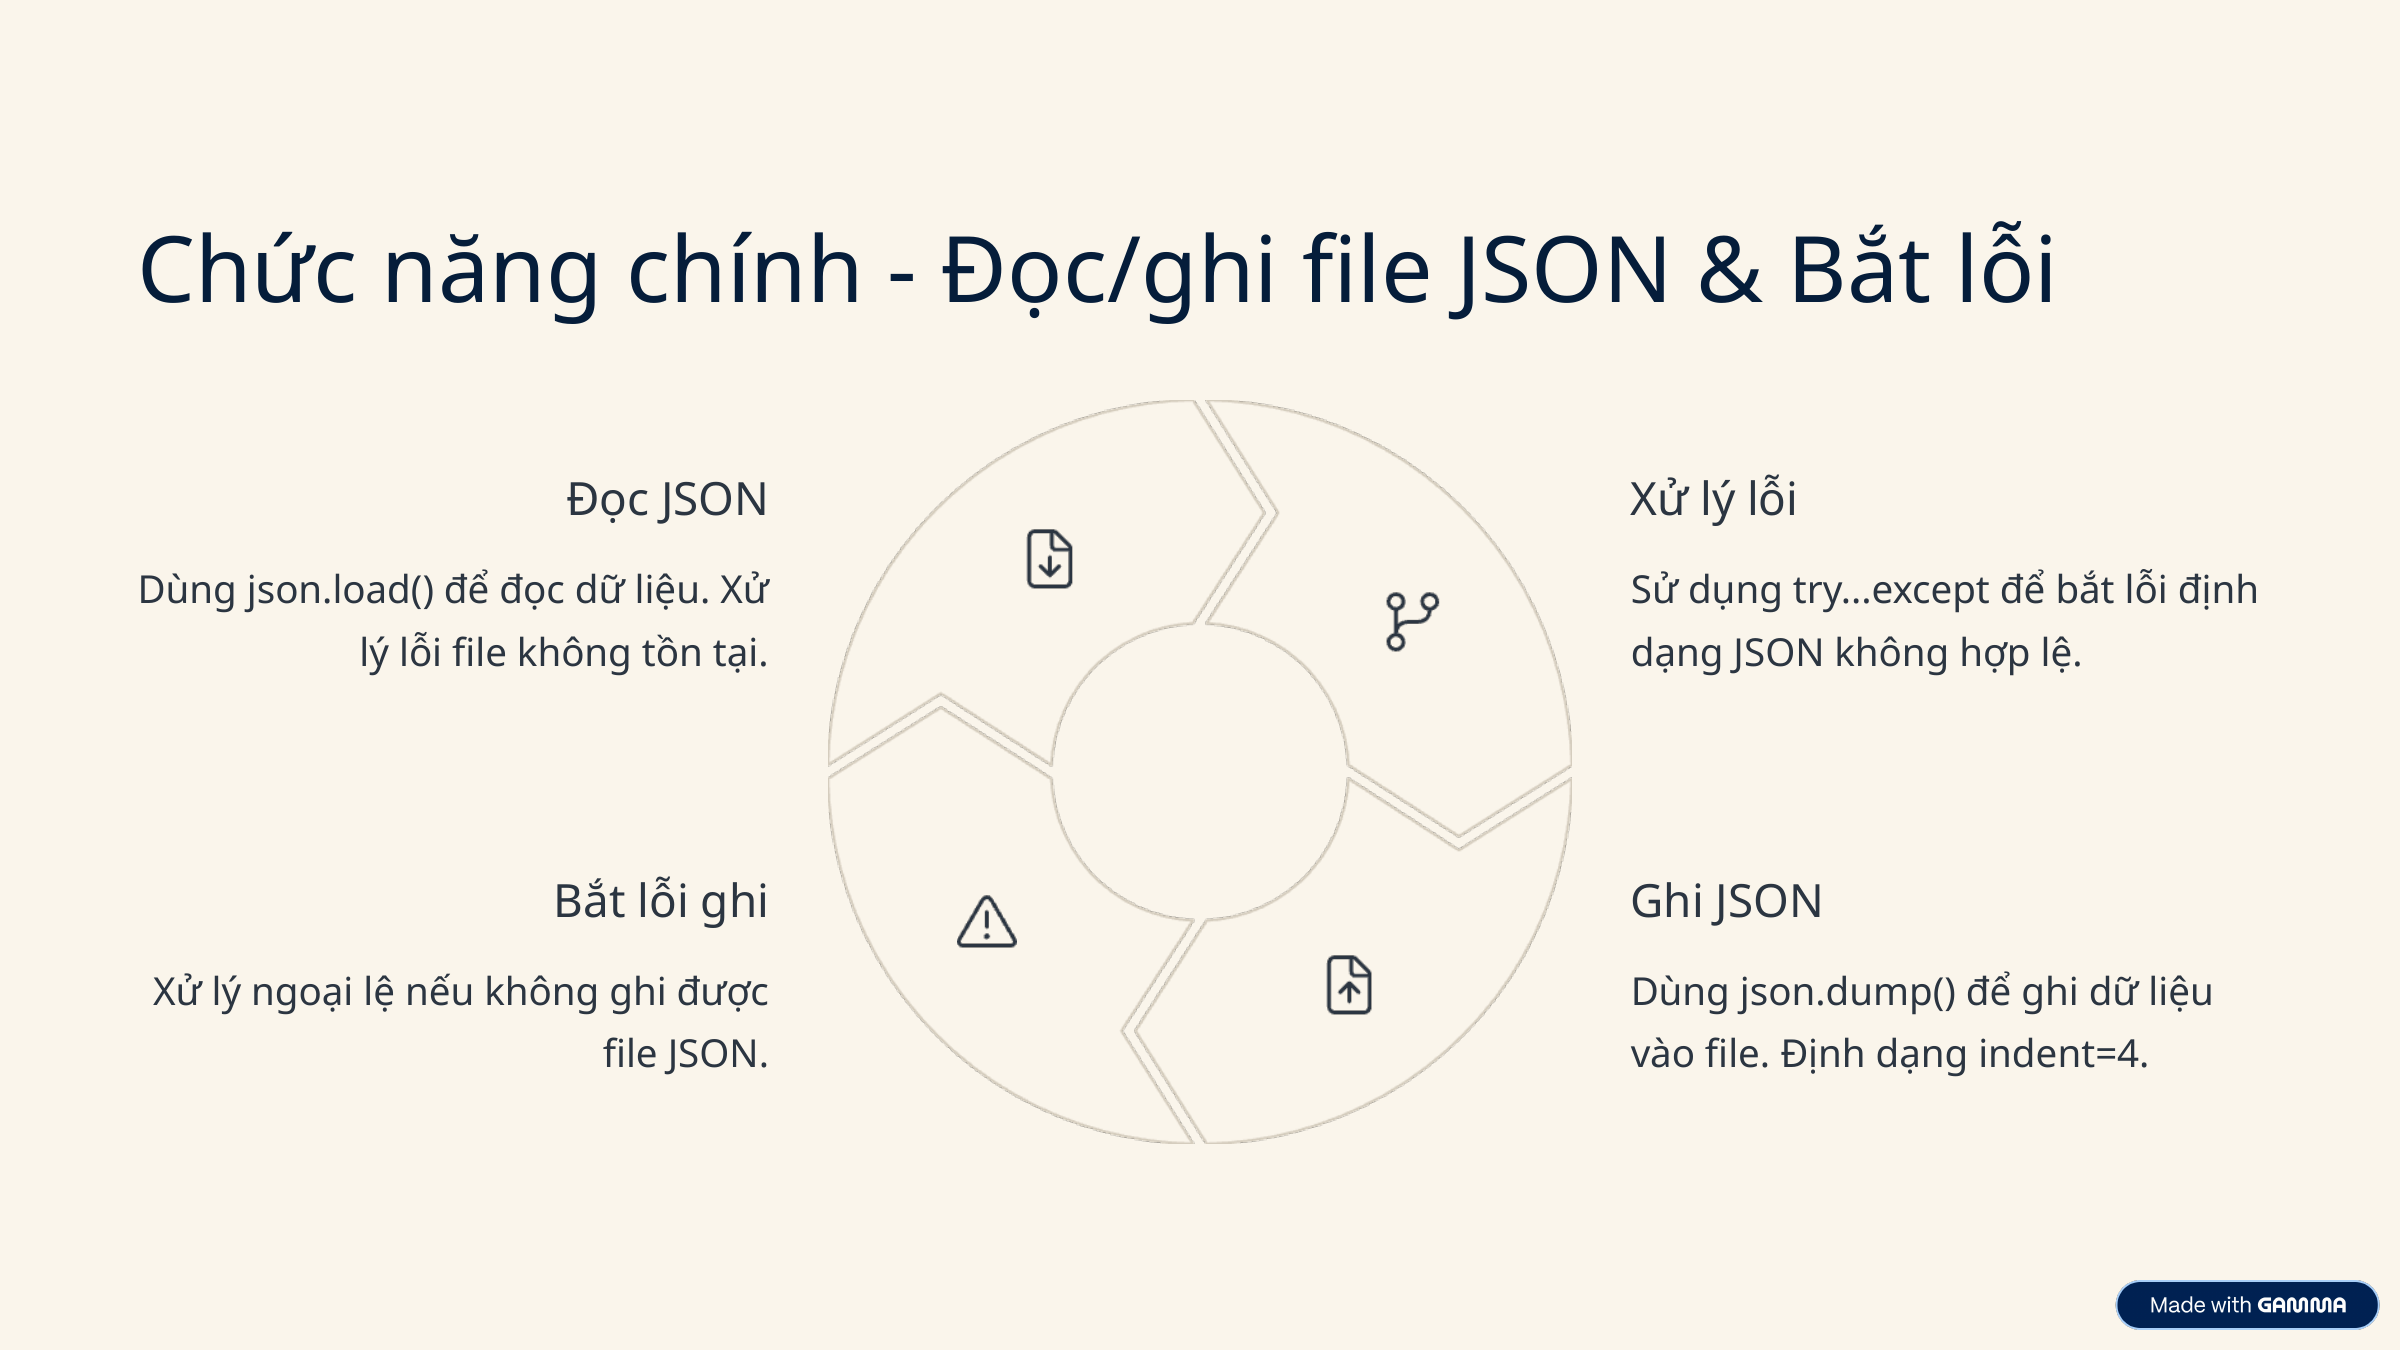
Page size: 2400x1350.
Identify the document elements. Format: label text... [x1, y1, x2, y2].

picture [2106, 1271, 2389, 1339]
text_box Xử lý ngoại lệ nếu không ghi được file JSON. [137, 950, 770, 1077]
text_box Xử lý lỗi [1630, 467, 2093, 526]
text_box Đọc JSON [307, 467, 770, 526]
text_box Dùng json.load() để đọc dữ liệu. Xử lý lỗi file không tồn tại. [137, 549, 770, 675]
text_box Chức năng chính - Đọc/ghi file JSON & Bắt lỗi [137, 206, 2083, 322]
text_box Dùng json.dump() để ghi dữ liệu vào file. Định dạng indent=4. [1630, 950, 2263, 1077]
picture [828, 400, 1572, 1144]
text_box Ghi JSON [1630, 869, 2093, 927]
text_box Sử dụng try...except để bắt lỗi định dạng JSON không hợp lệ. [1630, 549, 2263, 675]
text_box Bắt lỗi ghi [307, 869, 770, 927]
